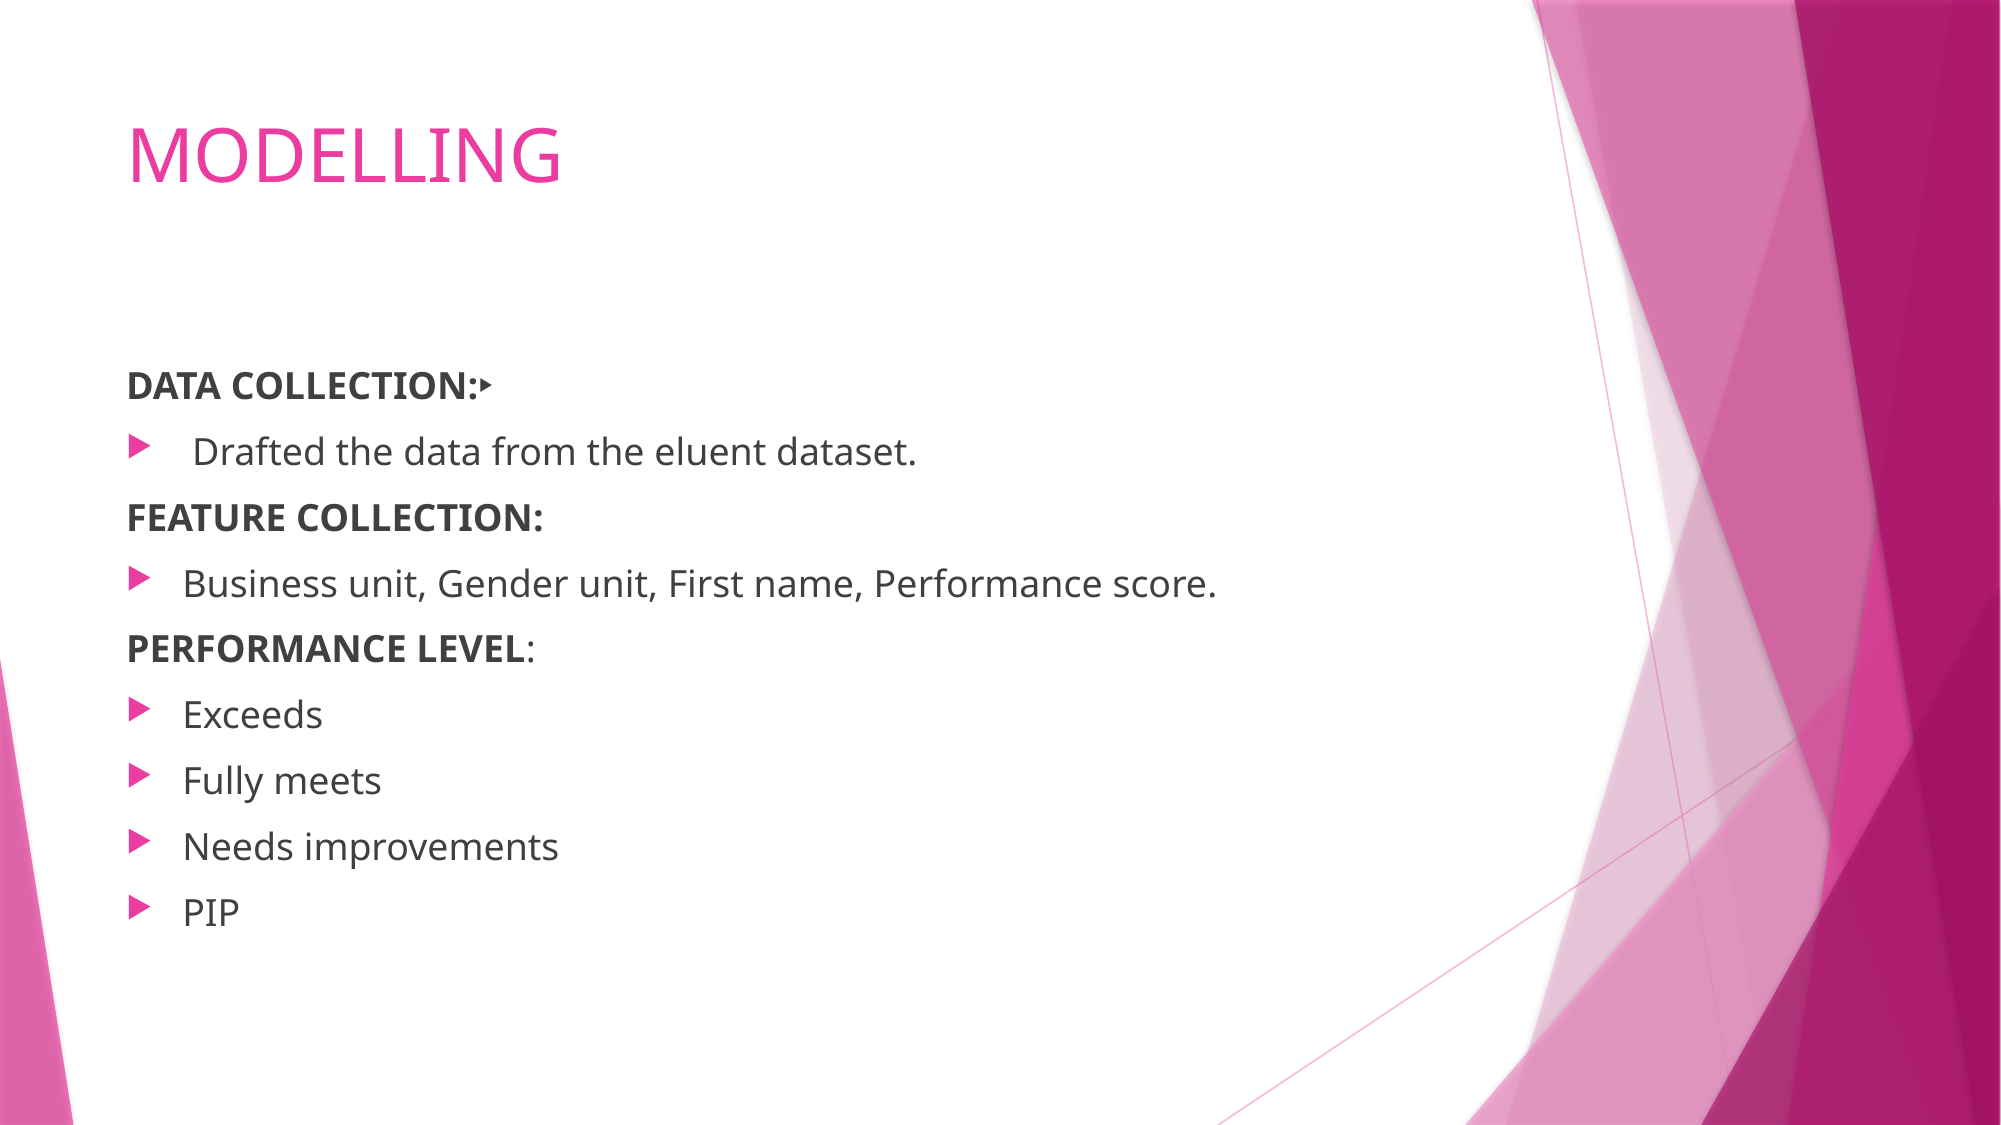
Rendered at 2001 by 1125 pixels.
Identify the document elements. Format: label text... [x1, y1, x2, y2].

list DATA COLLECTION:‣ Drafted the data from the eluent dataset. FEATURE COLLECTION: Business unit, Gender unit, First name, Performance score. PERFORMANCE LEVEL: Exceeds Fully meets Needs improvements PIP [111, 354, 1522, 992]
title MODELLING [111, 99, 1522, 317]
